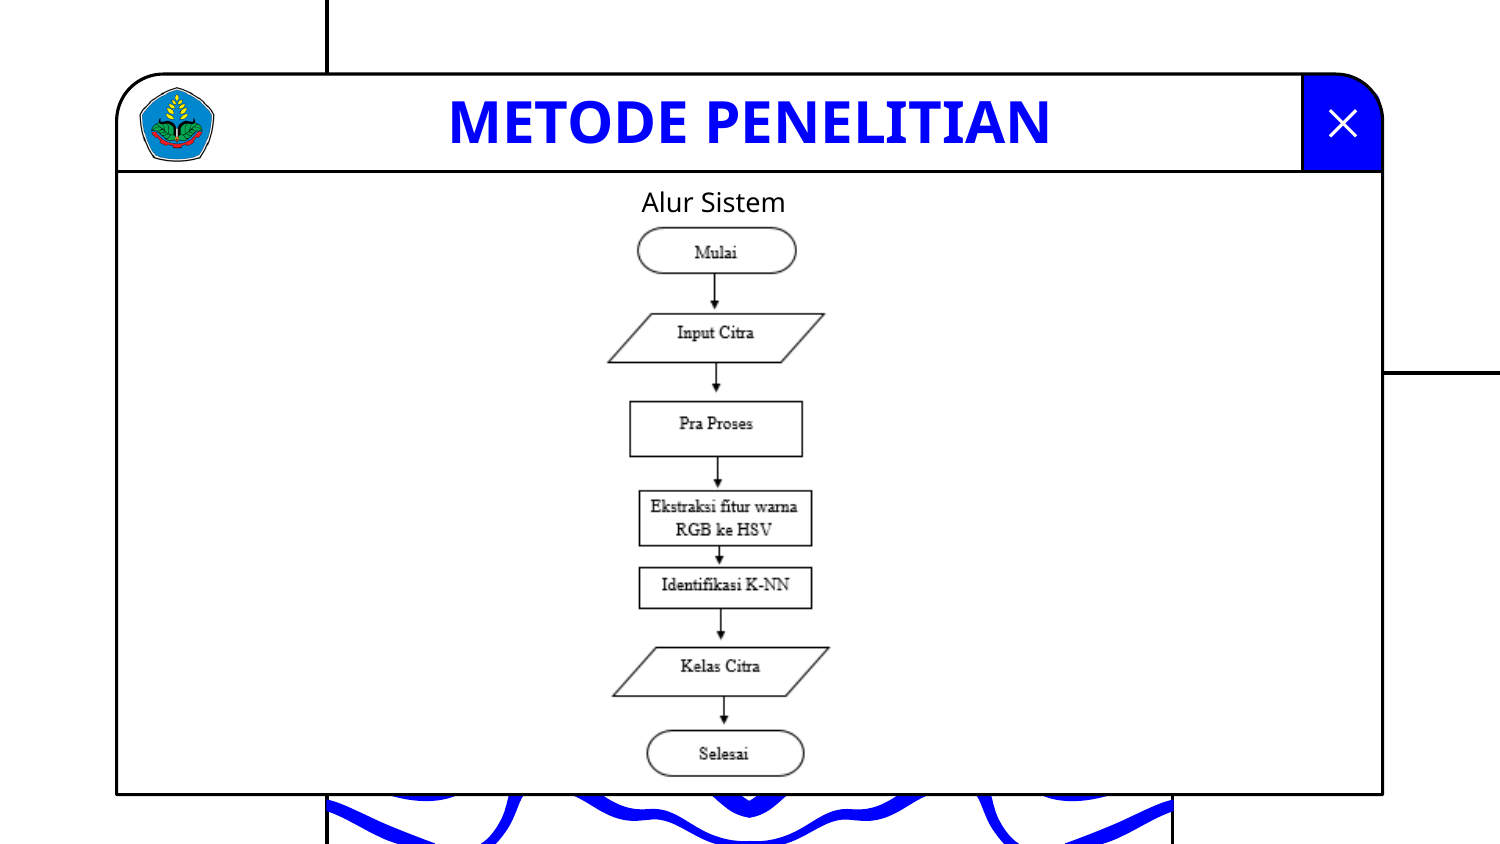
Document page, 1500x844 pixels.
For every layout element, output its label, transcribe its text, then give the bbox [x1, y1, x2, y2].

title METODE PENELITIAN [116, 96, 131, 144]
picture [577, 221, 858, 788]
subtitle Alur Sistem [402, 170, 1005, 669]
picture [136, 85, 216, 165]
title METODE PENELITIAN [220, 96, 1383, 144]
